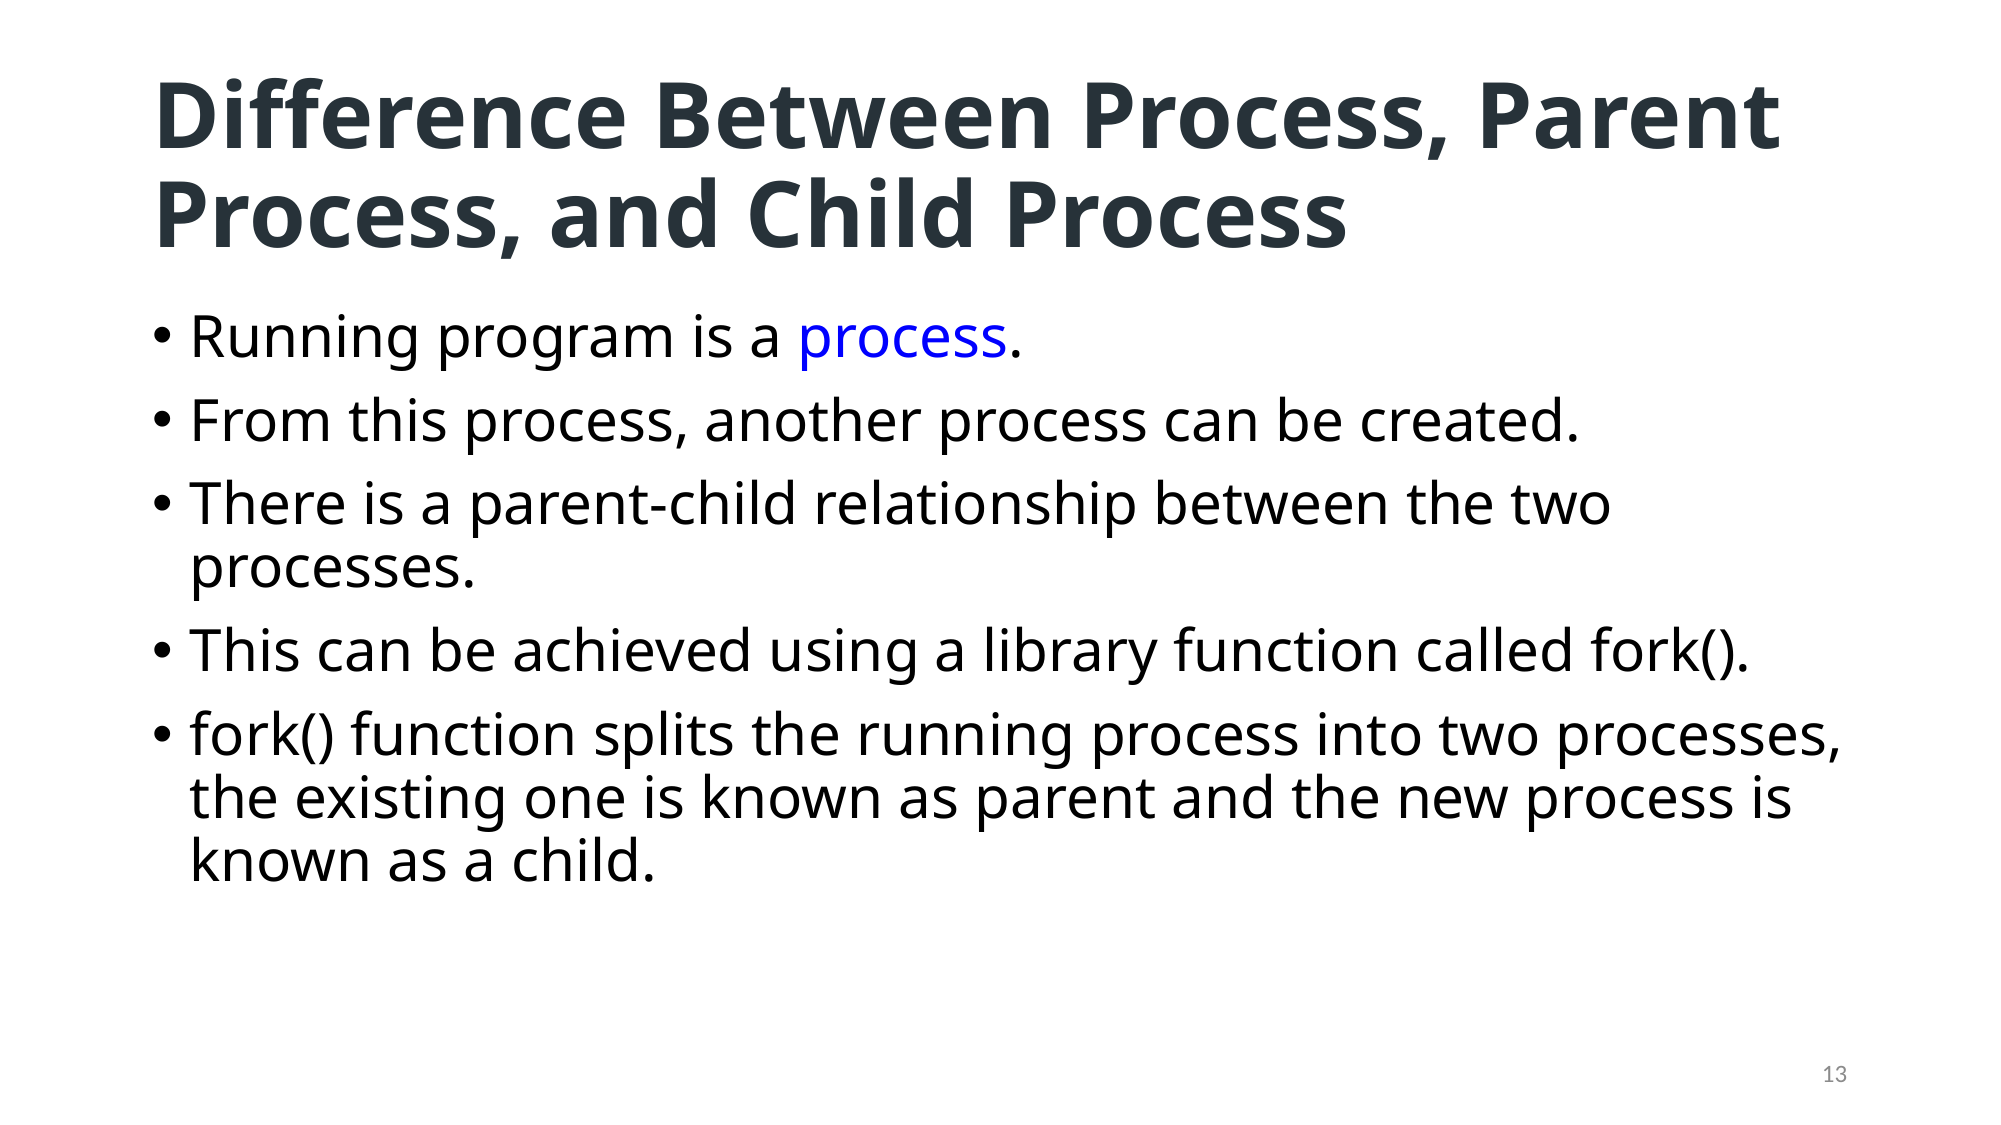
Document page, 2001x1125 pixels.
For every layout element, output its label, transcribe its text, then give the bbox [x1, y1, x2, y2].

list Running program is a process. From this process, another process can be created. There is a parent-child relationship between the two processes. This can be achieved using a library function called fork(). fork() function splits the running process into two processes, the existing one is known as parent and the new process is known as a child. [137, 299, 1863, 1014]
title Difference Between Process, Parent Process, and Child Process [137, 59, 1863, 278]
slide_number 13 [1412, 1042, 1863, 1103]
